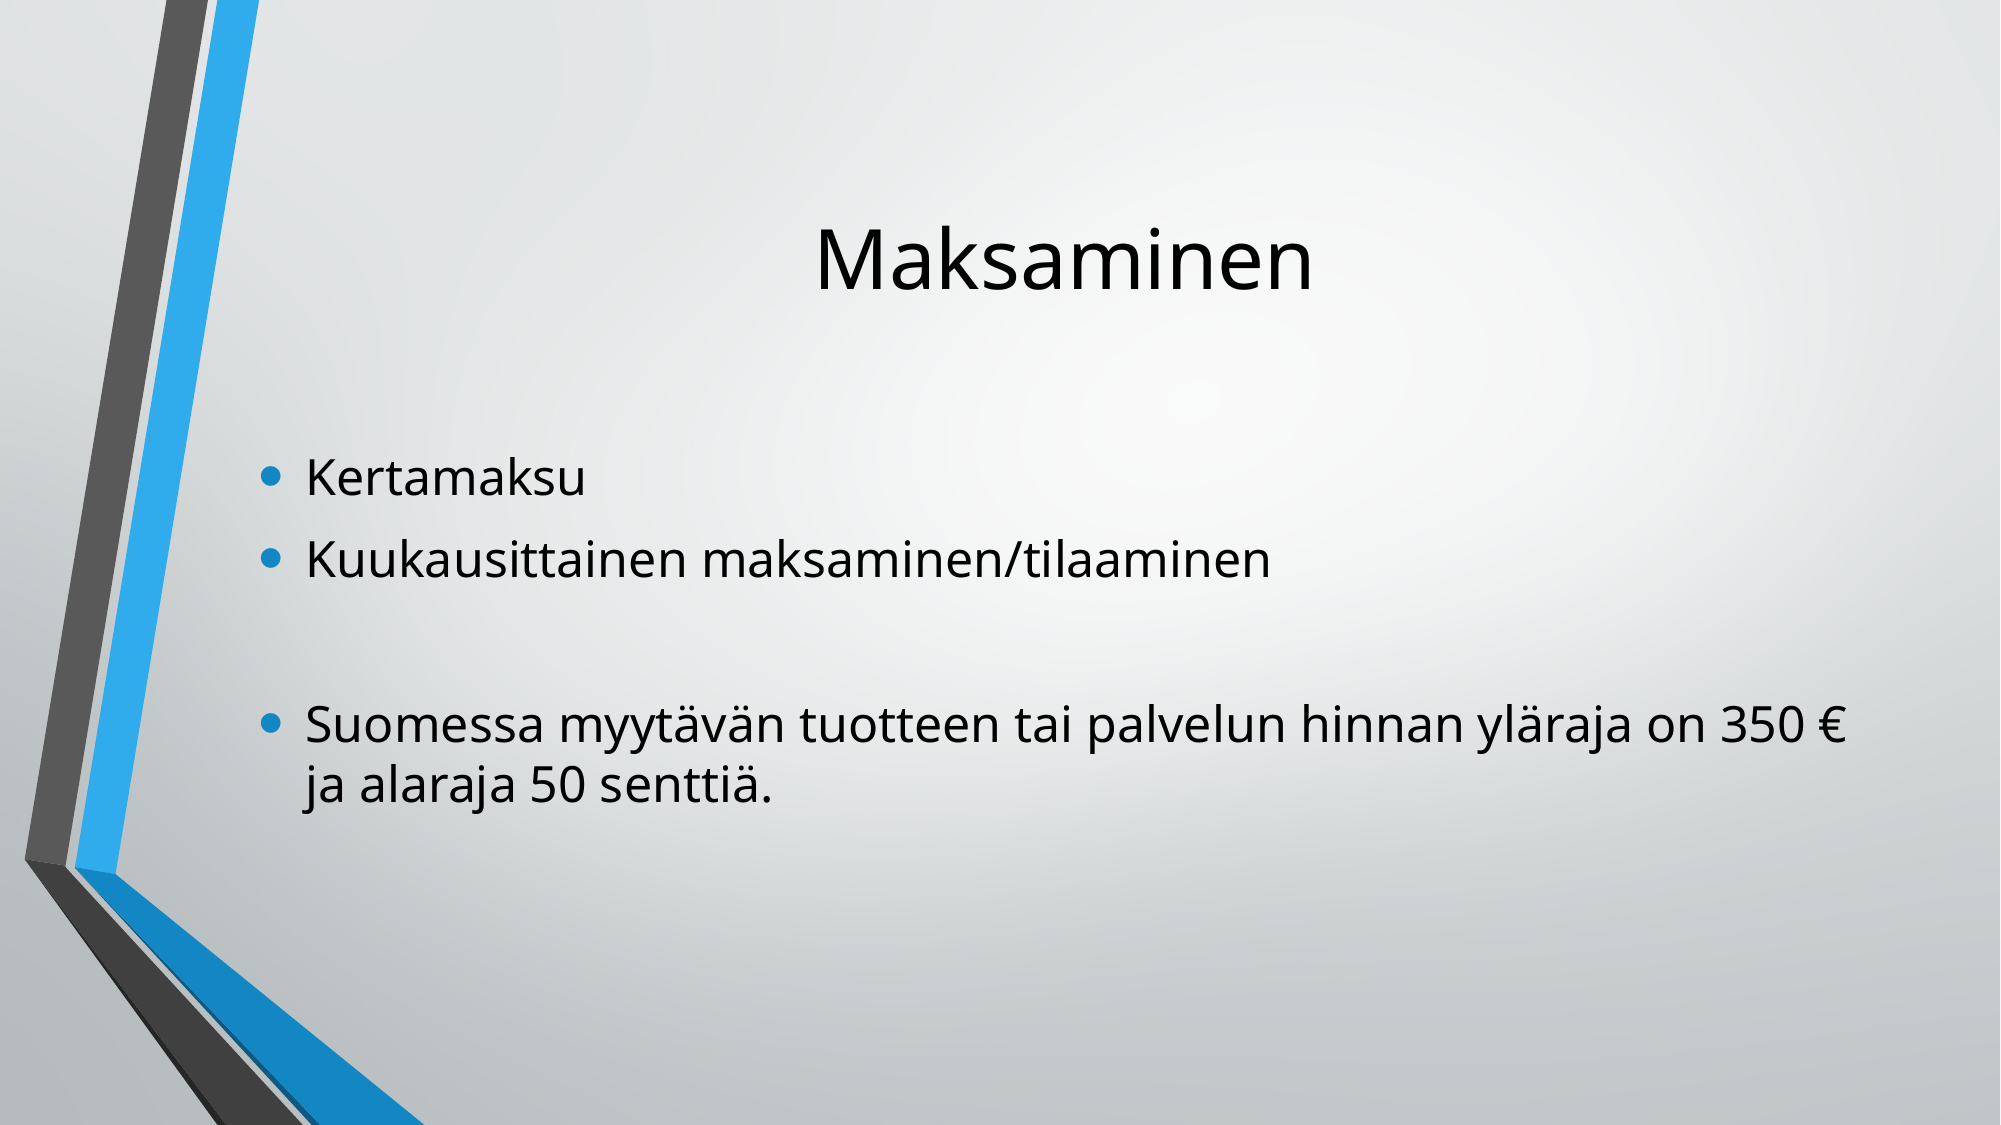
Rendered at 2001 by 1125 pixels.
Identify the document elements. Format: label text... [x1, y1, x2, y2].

list Kertamaksu Kuukausittainen maksaminen/tilaaminen Suomessa myytävän tuotteen tai palvelun hinnan yläraja on 350 € ja alaraja 50 senttiä. [243, 437, 1887, 950]
title Maksaminen [243, 112, 1887, 400]
